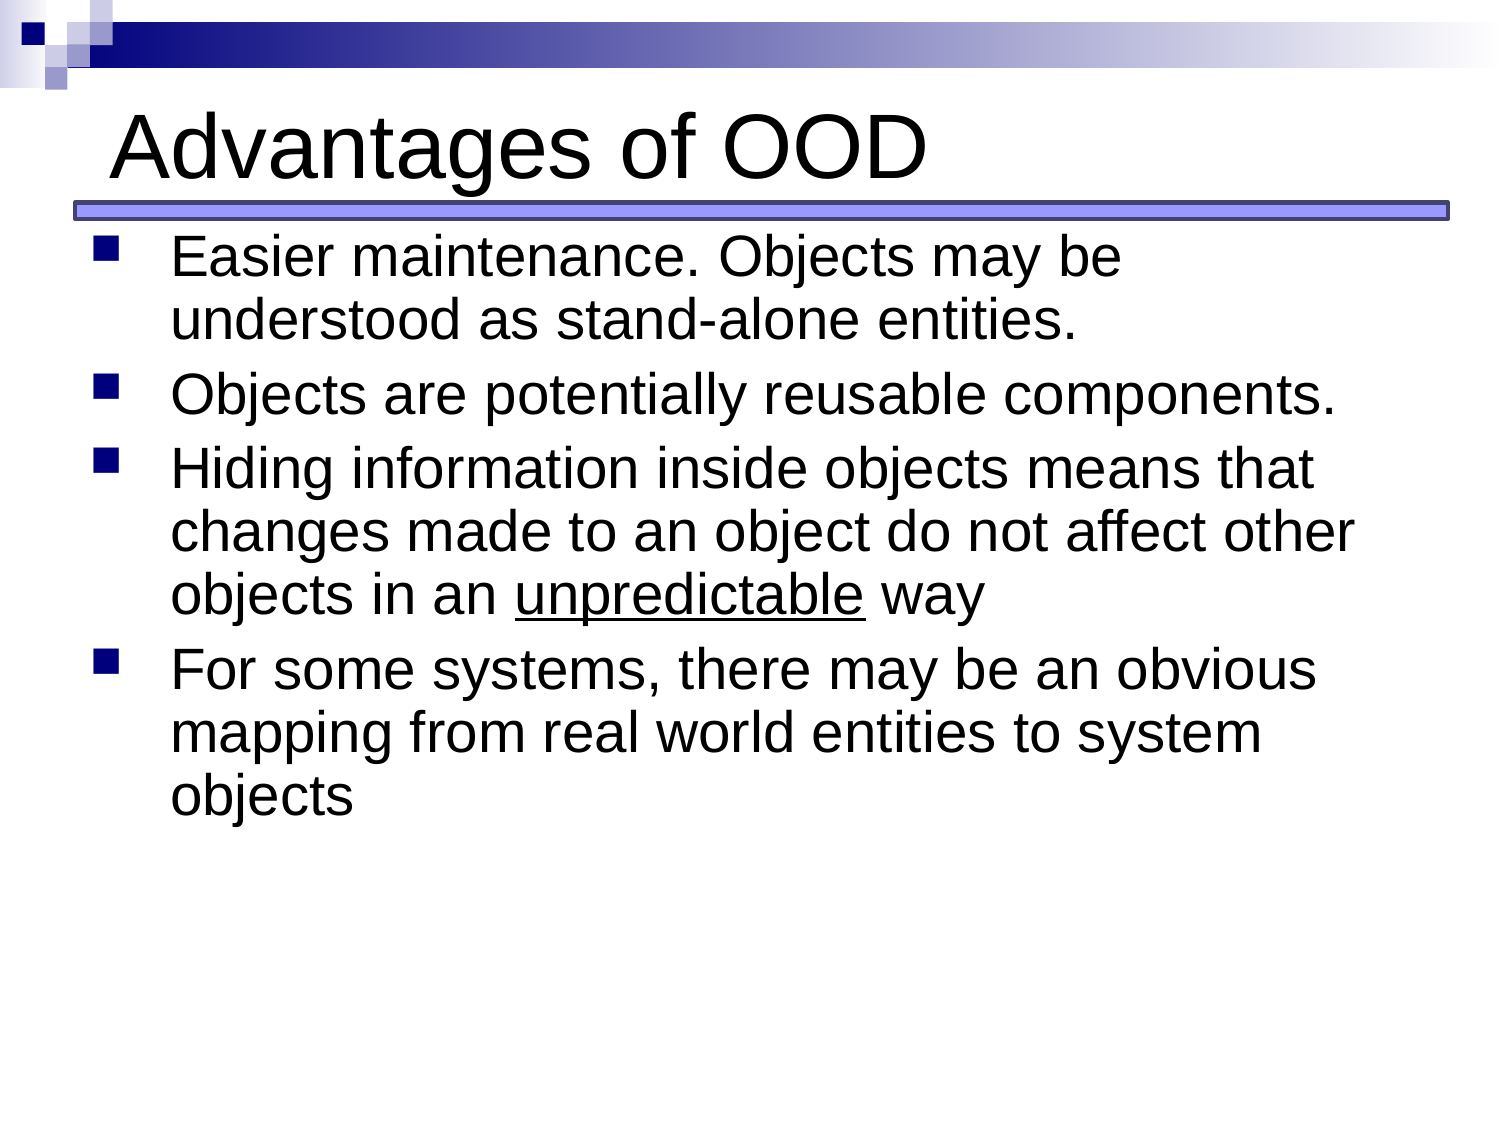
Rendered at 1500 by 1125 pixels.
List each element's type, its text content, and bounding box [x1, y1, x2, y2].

title Advantages of OOD [94, 41, 1458, 205]
list Easier maintenance. Objects may be understood as stand-alone entities. Objects are potentially reusable components. Hiding information inside objects means that changes made to an object do not affect other objects in an unpredictable way For some systems, there may be an obvious mapping from real world entities to system objects [75, 219, 1425, 963]
